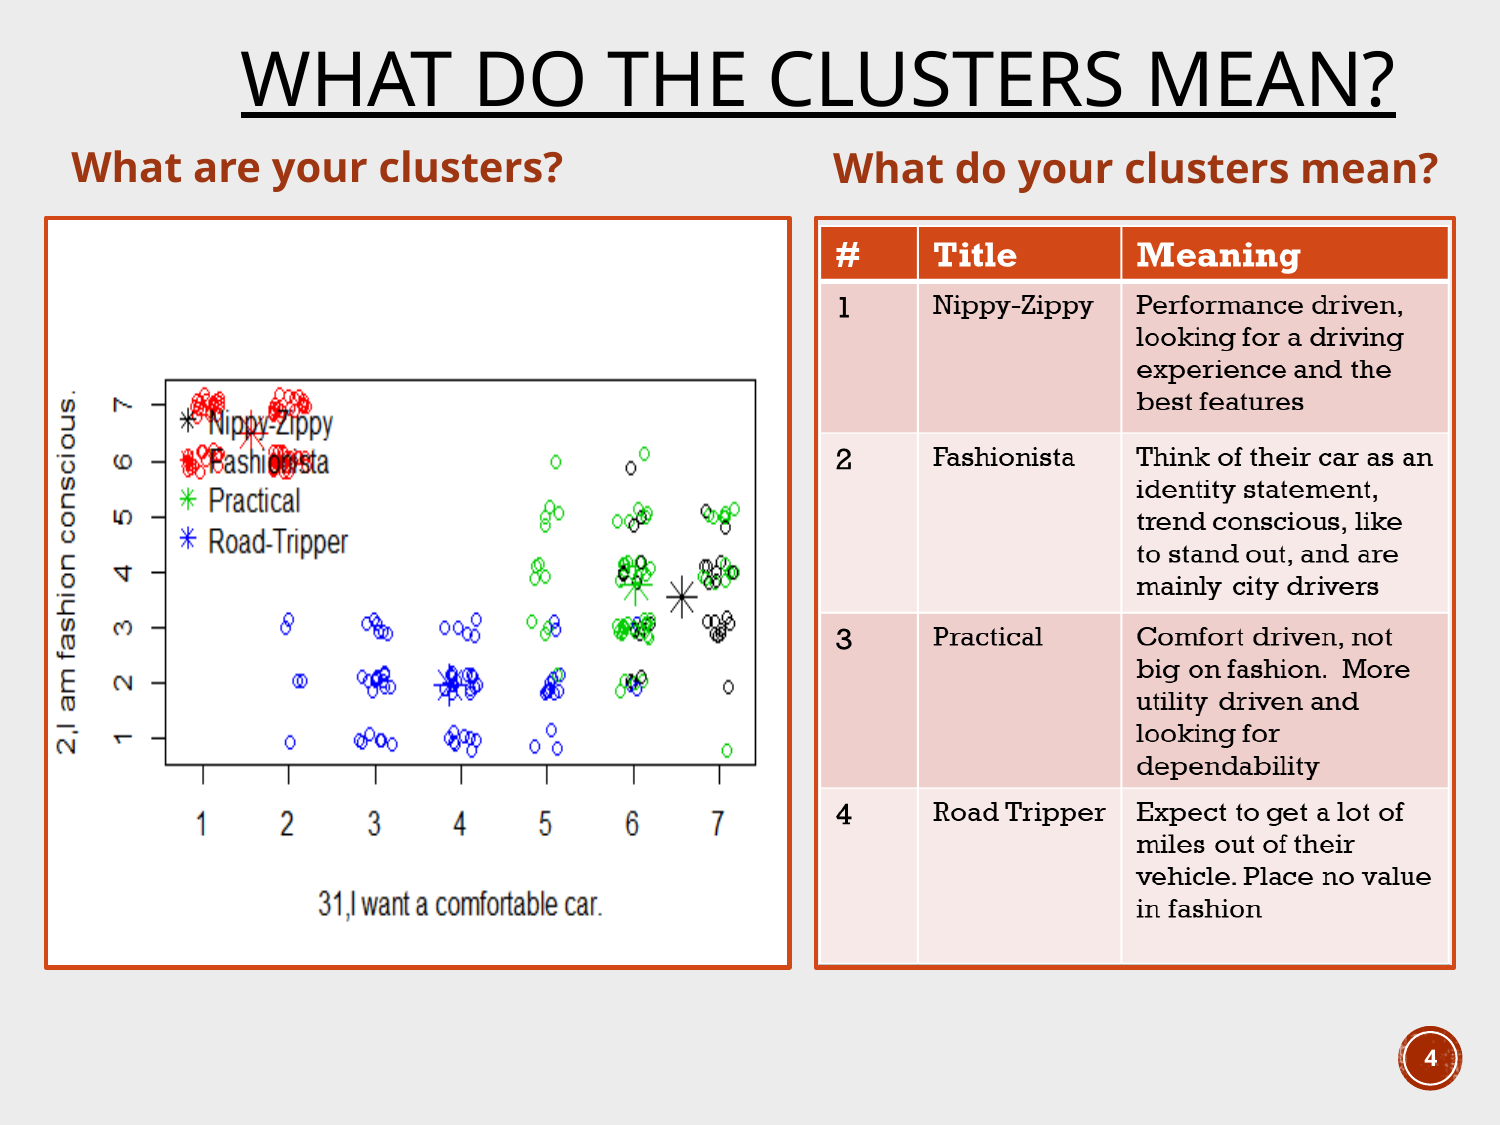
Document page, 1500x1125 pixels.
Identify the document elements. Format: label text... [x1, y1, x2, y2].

list What do your clusters mean? [818, 117, 1482, 223]
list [47, 219, 788, 966]
slide_number 4 [1391, 1028, 1471, 1089]
picture [817, 219, 1452, 966]
list What are your clusters? [56, 116, 720, 207]
title What do the clusters mean? [225, 1, 1448, 162]
